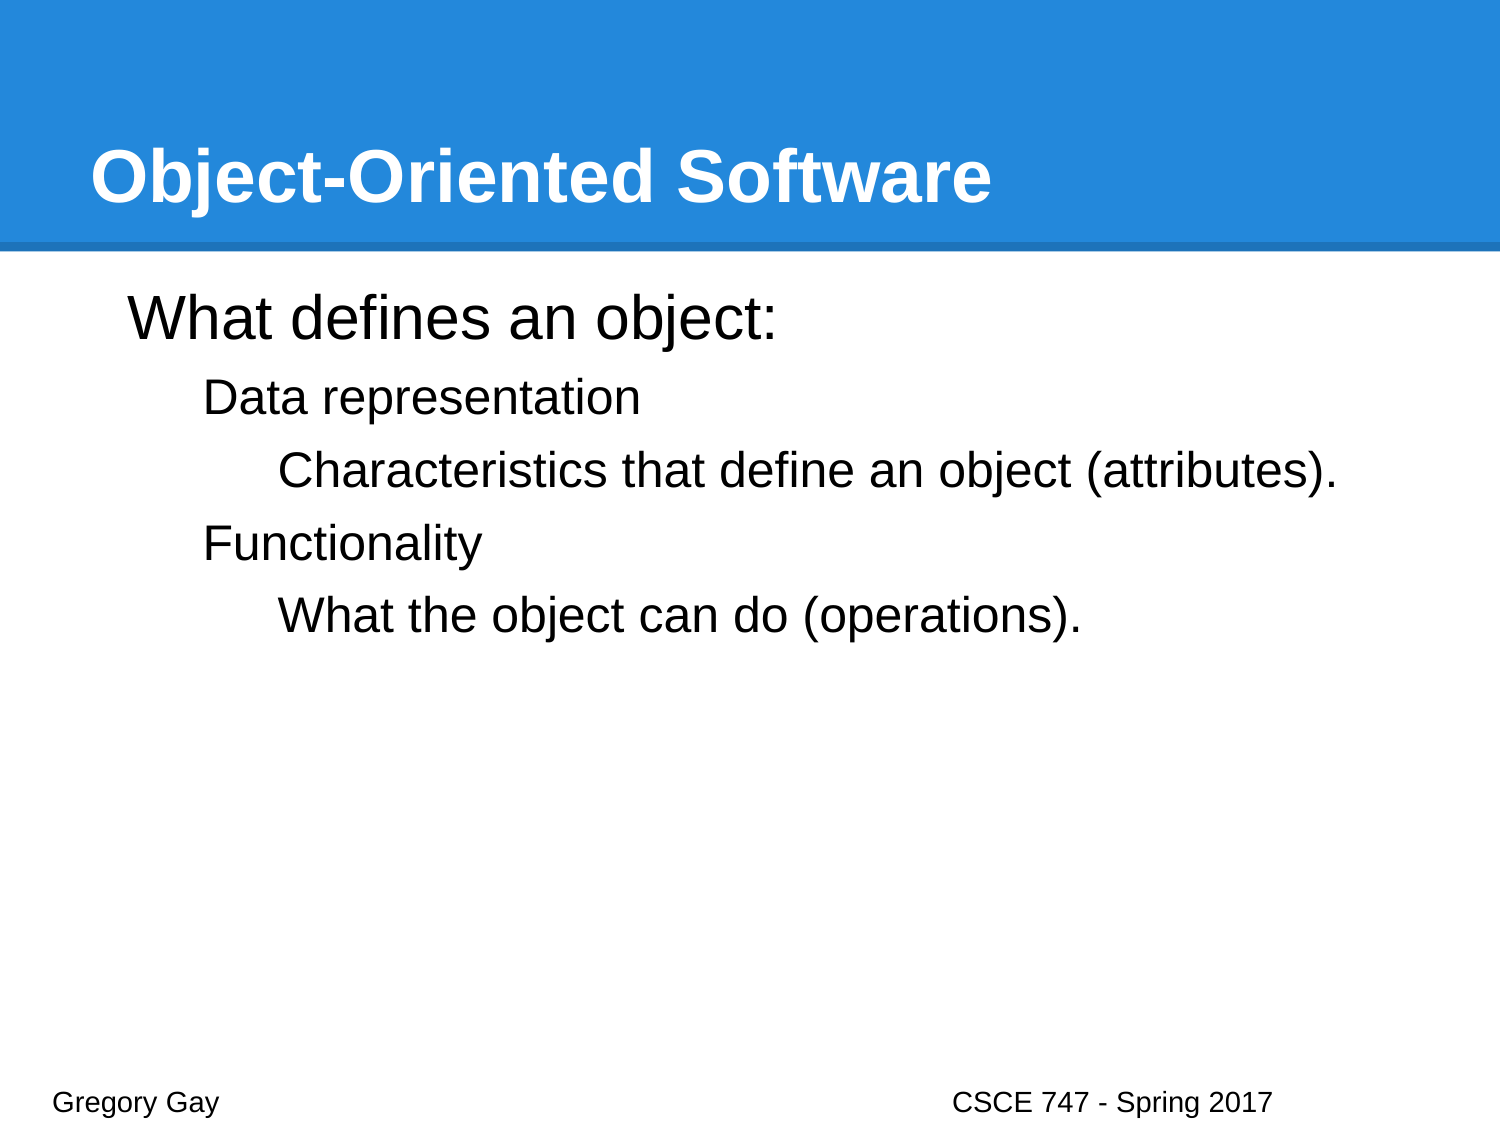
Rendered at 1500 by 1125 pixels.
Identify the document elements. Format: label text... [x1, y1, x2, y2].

title Object-Oriented Software [75, 45, 1425, 233]
list What defines an object: Data representation Characteristics that define an object (attributes). Functionality What the object can do (operations). [75, 262, 1425, 1068]
text_box Gregory Gay CSCE 747 - Spring 2017 3 [37, 1068, 1463, 1114]
